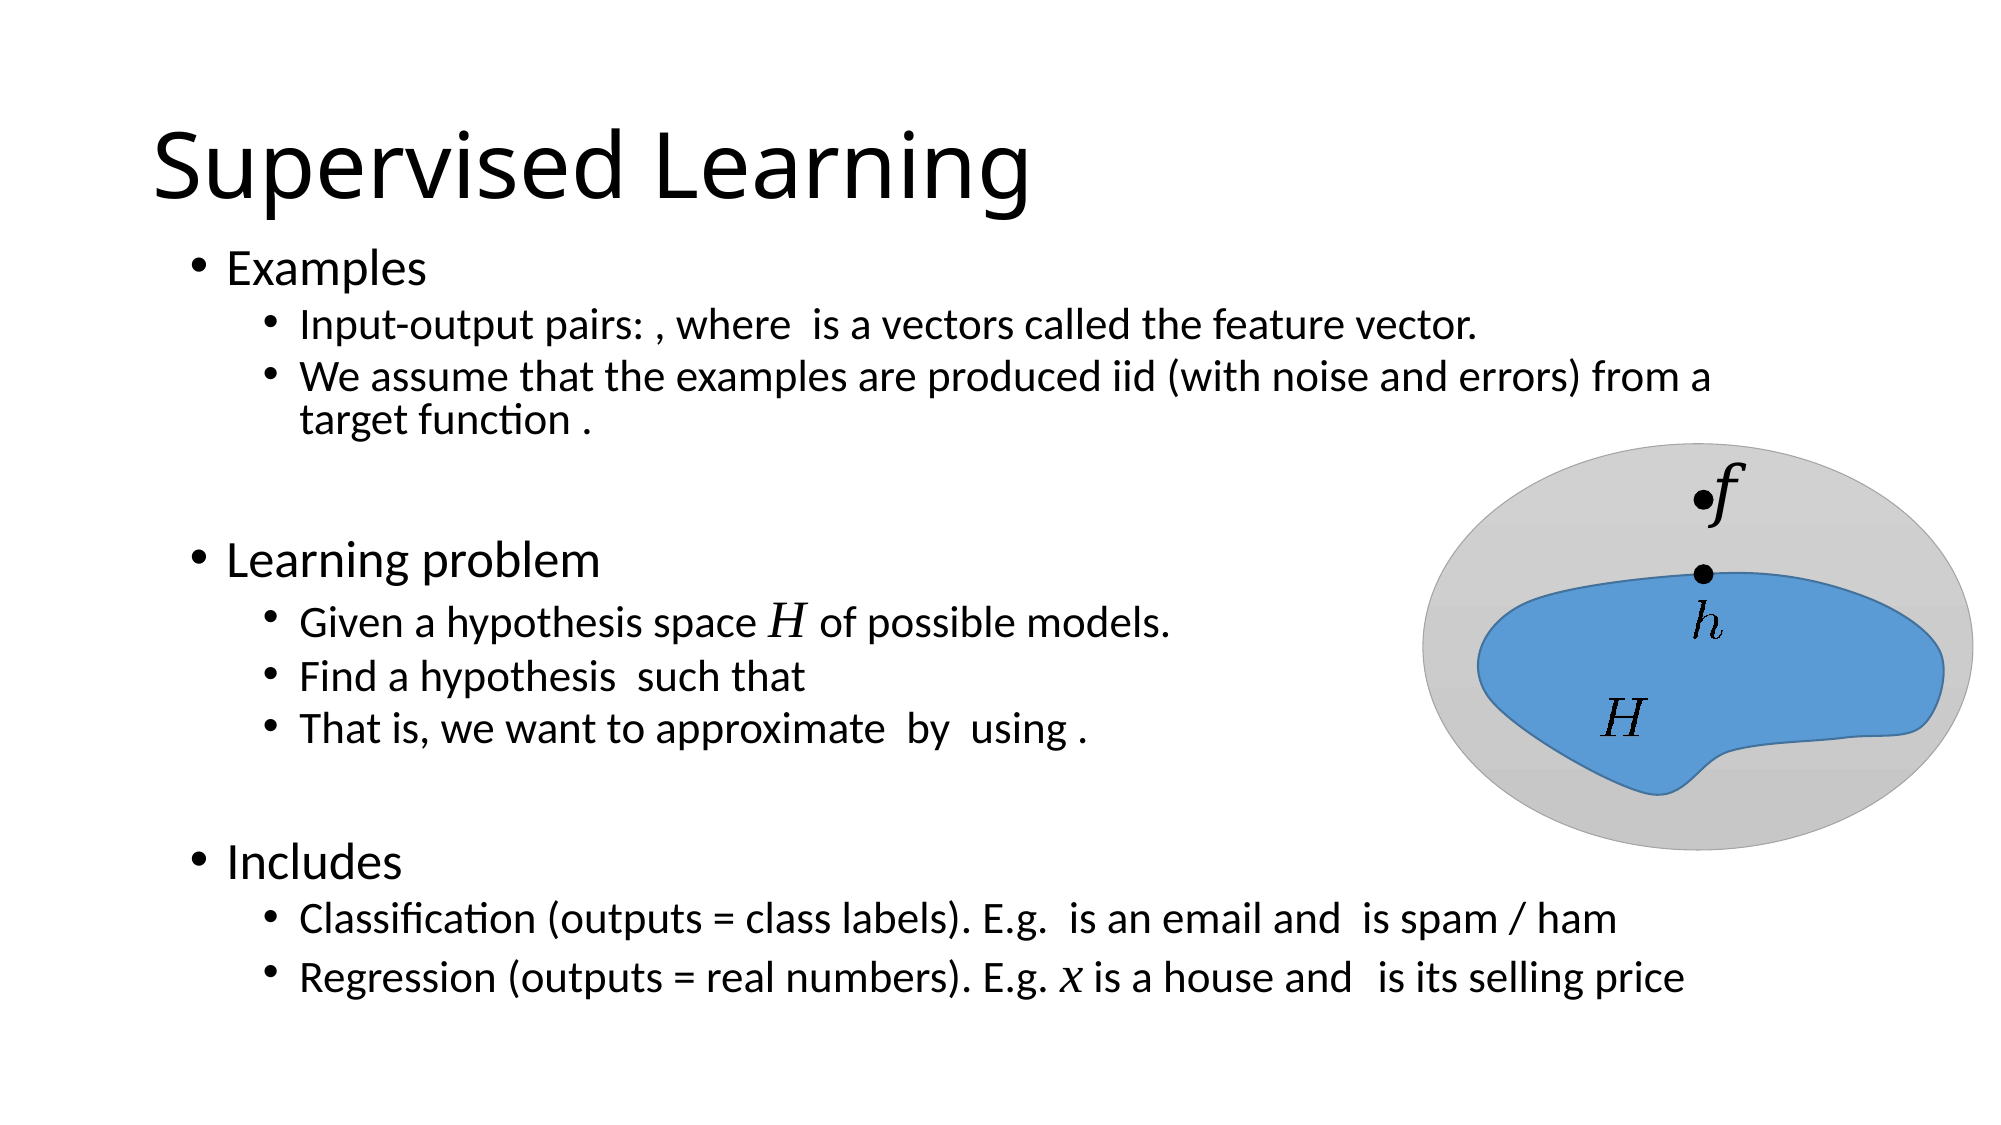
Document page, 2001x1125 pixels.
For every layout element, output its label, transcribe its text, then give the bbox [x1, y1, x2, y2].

title Supervised Learning [137, 59, 1863, 278]
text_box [1422, 443, 1973, 850]
